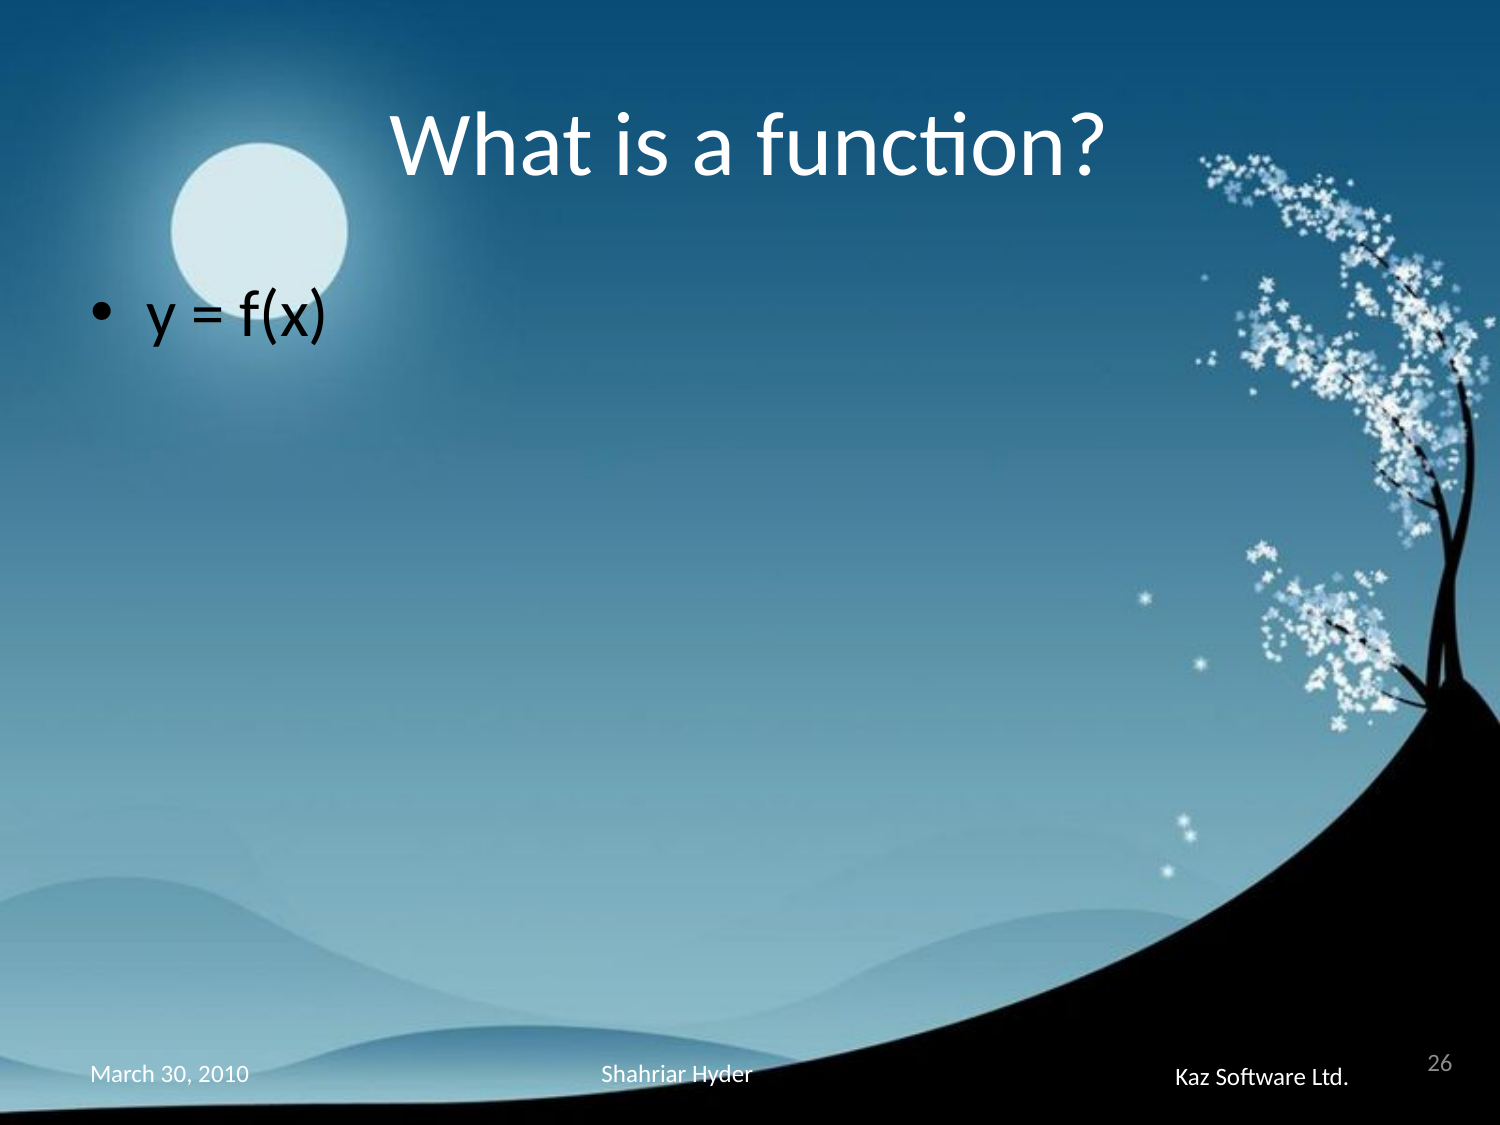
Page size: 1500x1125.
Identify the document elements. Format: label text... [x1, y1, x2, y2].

title What is a function? [75, 45, 1425, 233]
footer Shahriar Hyder [439, 1042, 915, 1103]
text_box Kaz Software Ltd. [1025, 1044, 1500, 1105]
slide_number 26 [1155, 1024, 1468, 1100]
list y = f(x) [75, 262, 1425, 1005]
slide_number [75, 1042, 425, 1103]
picture [0, 0, 1500, 1125]
